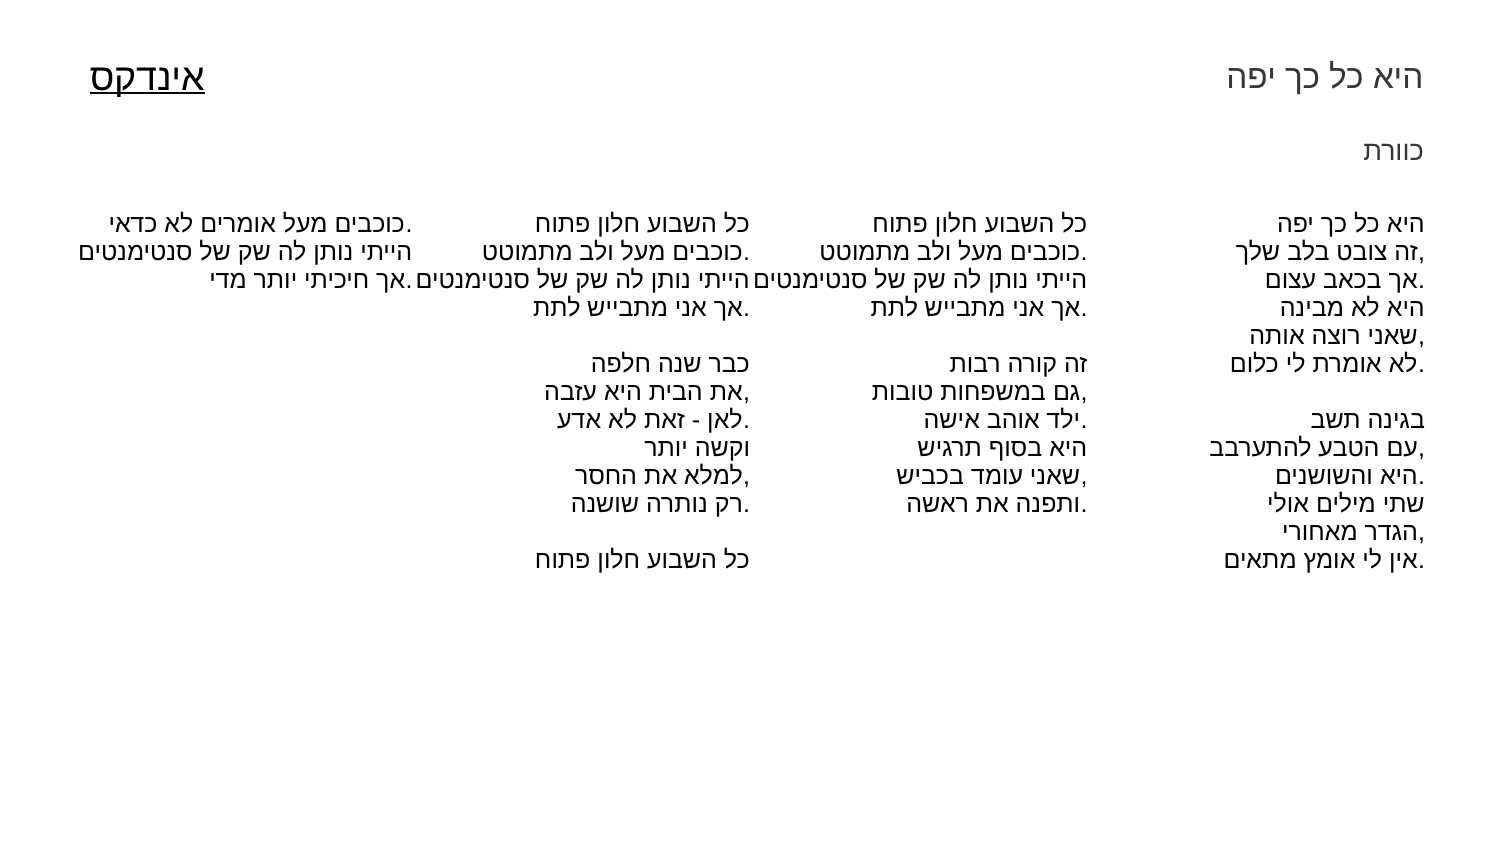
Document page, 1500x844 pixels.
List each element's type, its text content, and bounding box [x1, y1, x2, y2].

table_header כל השבוע חלון פתוח כוכבים מעל ולב מתמוטט. הייתי נותן לה שק של סנטימנטים אך אני מתבייש לתת. זה קורה רבות גם במשפחות טובות, ילד אוהב אישה. היא בסוף תרגיש שאני עומד בכביש, ותפנה את ראשה. [750, 210, 1088, 810]
table_header היא כל כך יפה זה צובט בלב שלך, אך בכאב עצום. היא לא מבינה שאני רוצה אותה, לא אומרת לי כלום. בגינה תשב עם הטבע להתערבב, היא והשושנים. שתי מילים אולי הגדר מאחורי, אין לי אומץ מתאים. [1088, 210, 1425, 810]
table_header כוכבים מעל אומרים לא כדאי. הייתי נותן לה שק של סנטימנטים אך חיכיתי יותר מדי. [75, 210, 413, 810]
table_header כל השבוע חלון פתוח כוכבים מעל ולב מתמוטט. הייתי נותן לה שק של סנטימנטים אך אני מתבייש לתת. כבר שנה חלפה את הבית היא עזבה, לאן - זאת לא אדע. וקשה יותר למלא את החסר, רק נותרה שושנה. כל השבוע חלון פתוח [413, 210, 750, 810]
